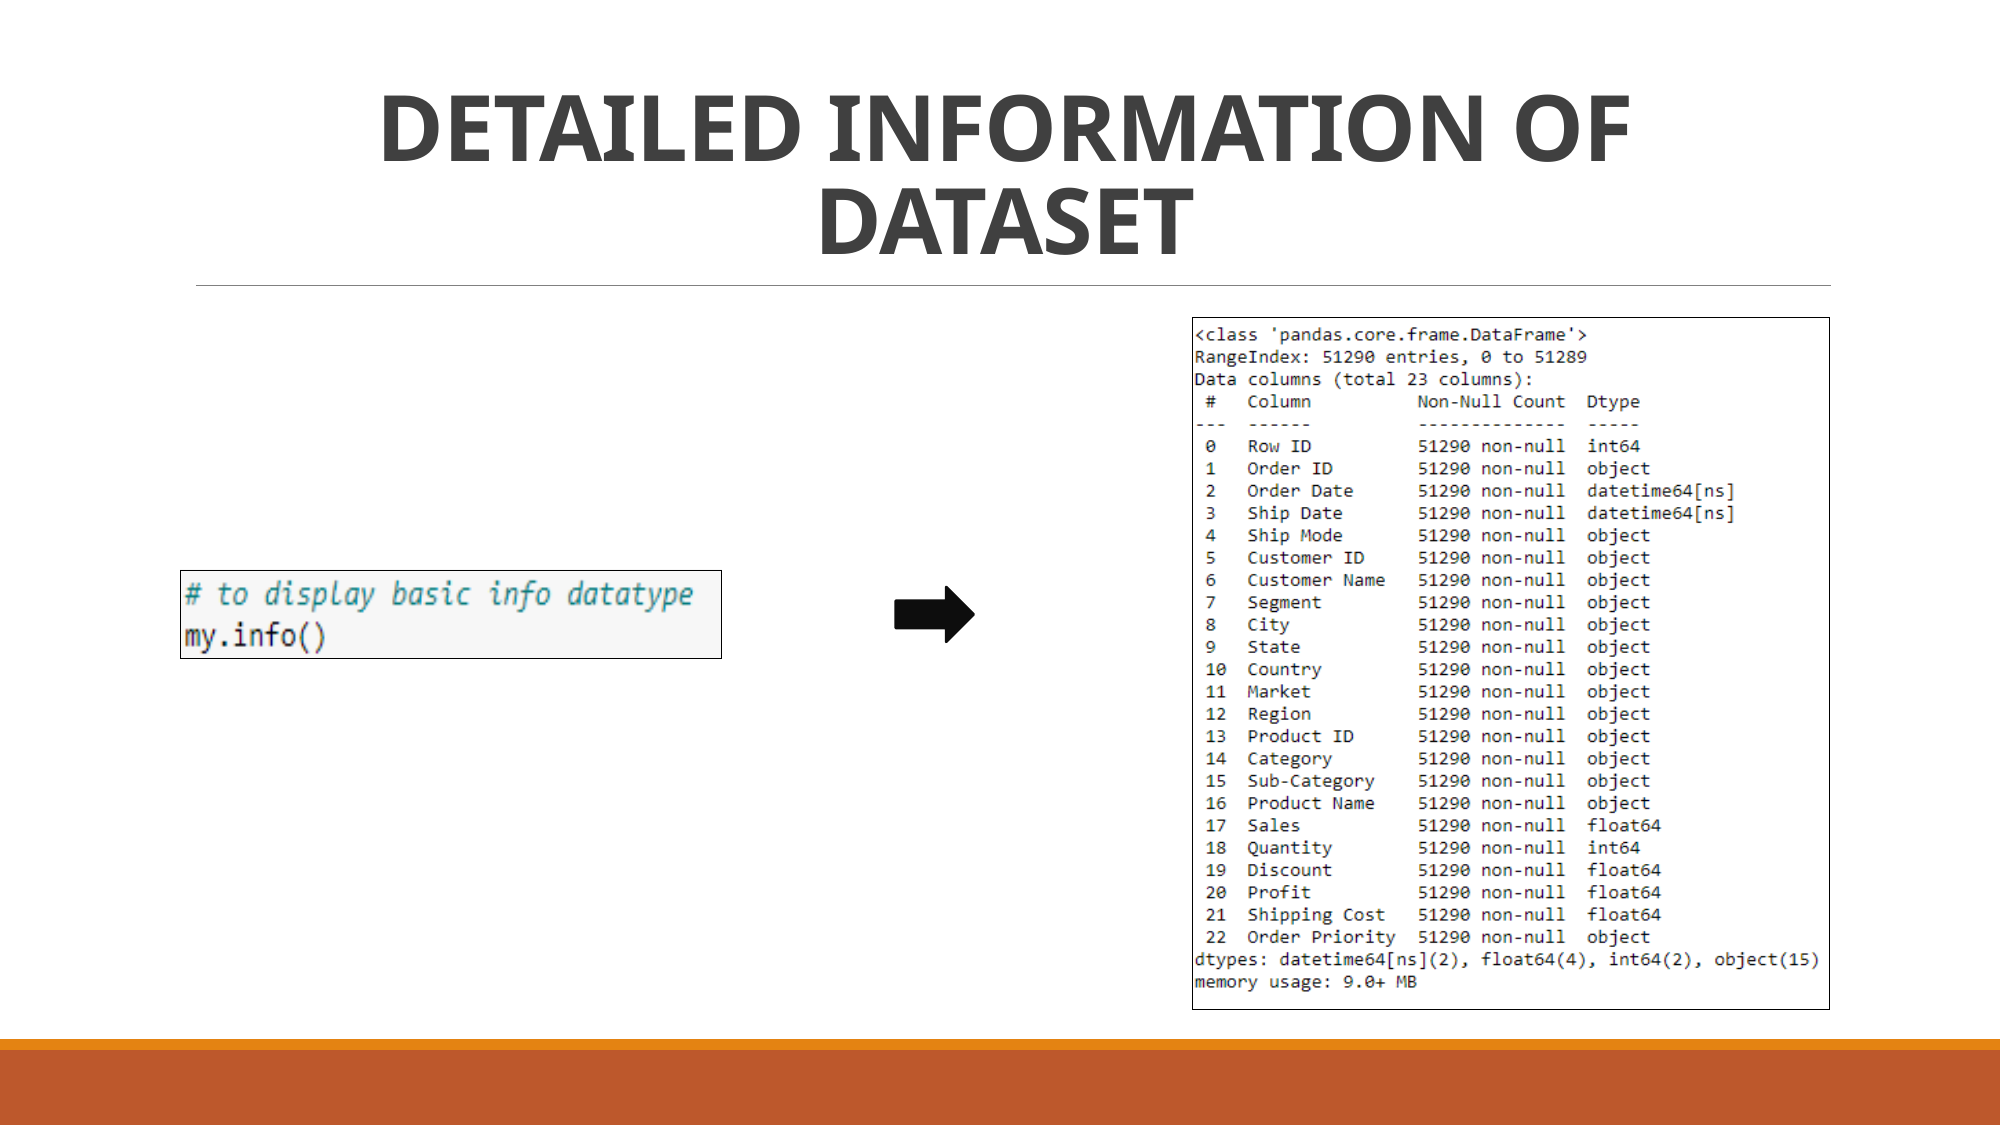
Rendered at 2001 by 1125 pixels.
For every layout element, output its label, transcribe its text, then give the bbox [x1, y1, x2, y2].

title DETAILED INFORMATION OF DATASET [180, 42, 1830, 281]
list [179, 569, 722, 660]
picture [1192, 317, 1831, 1011]
text_box [894, 585, 975, 644]
